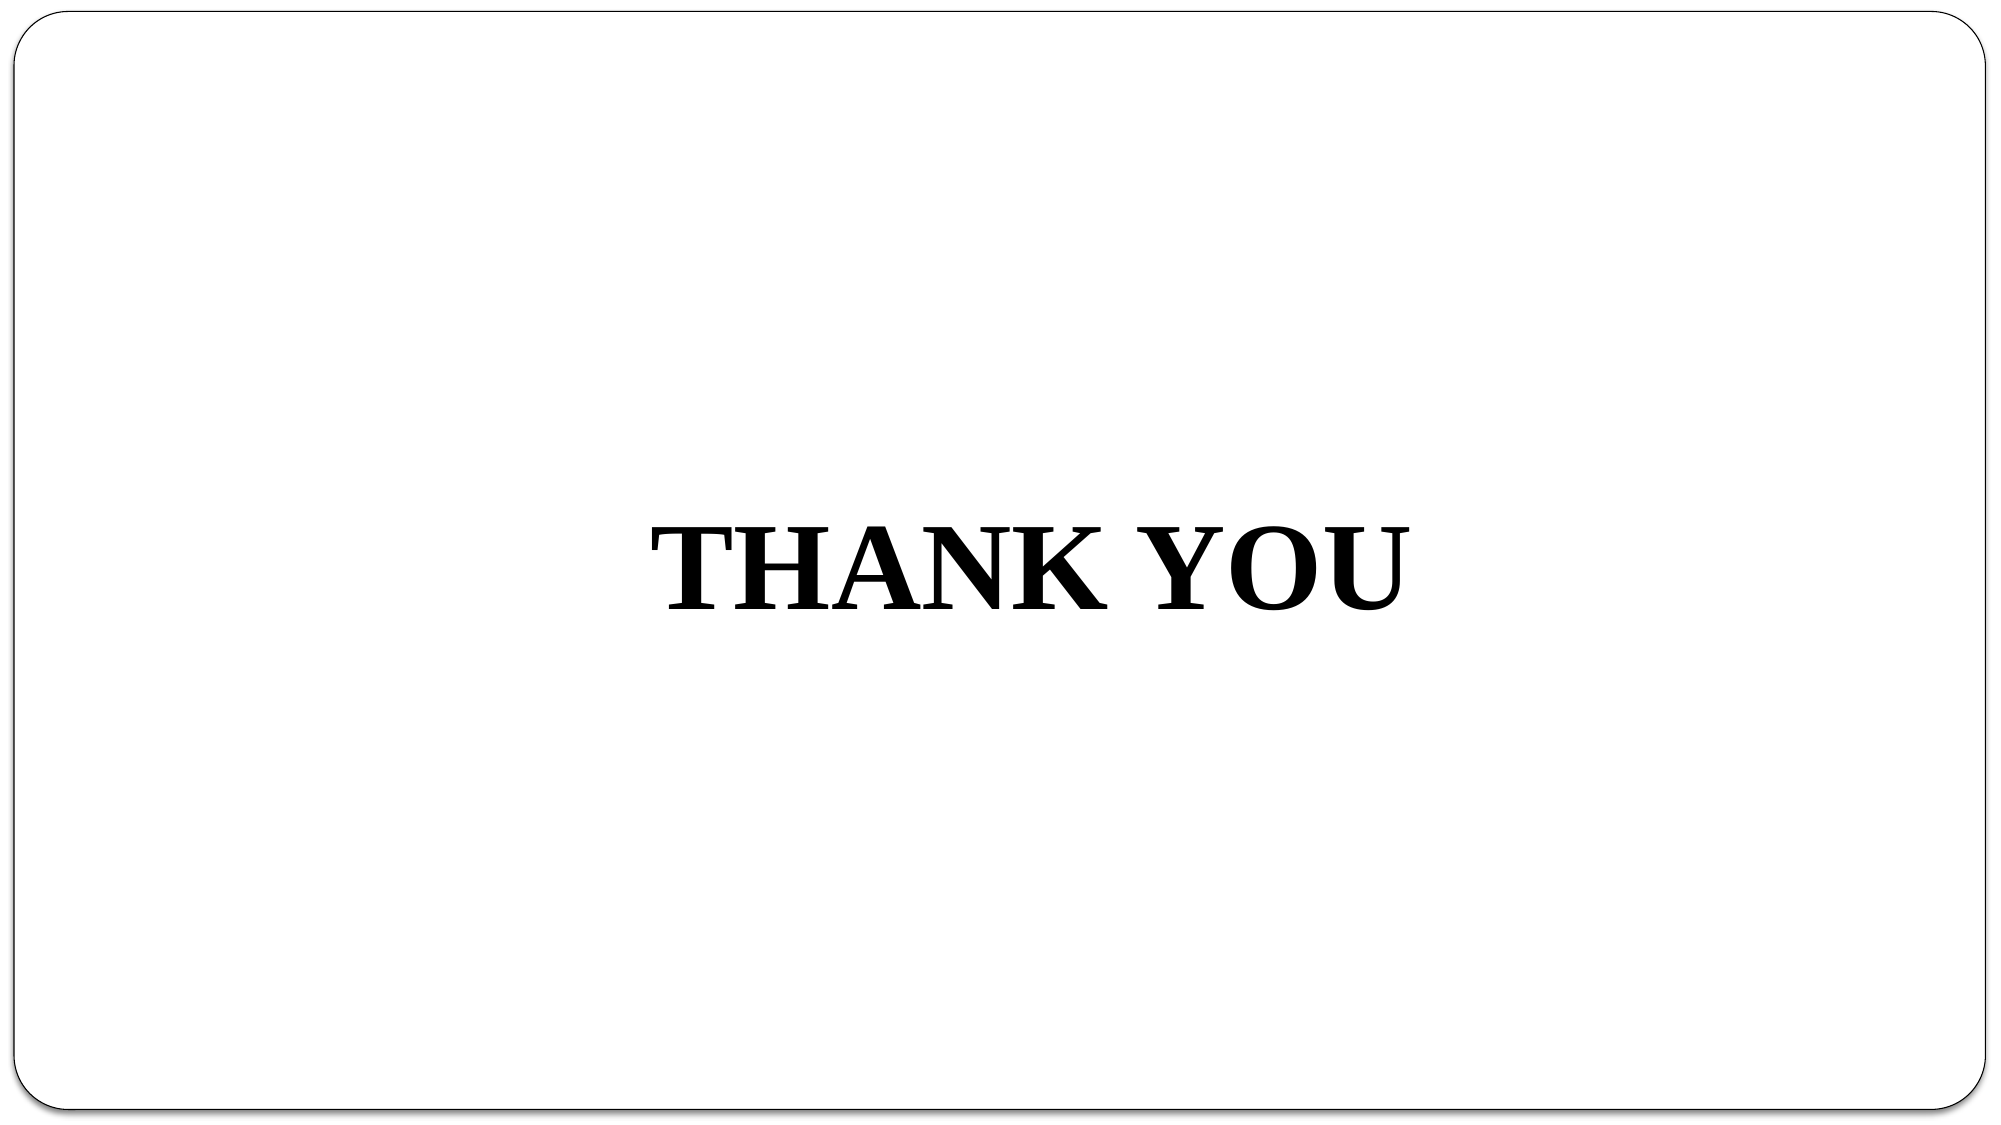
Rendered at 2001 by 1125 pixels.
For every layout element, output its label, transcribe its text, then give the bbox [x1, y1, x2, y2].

title THANK YOU [244, 450, 1820, 650]
